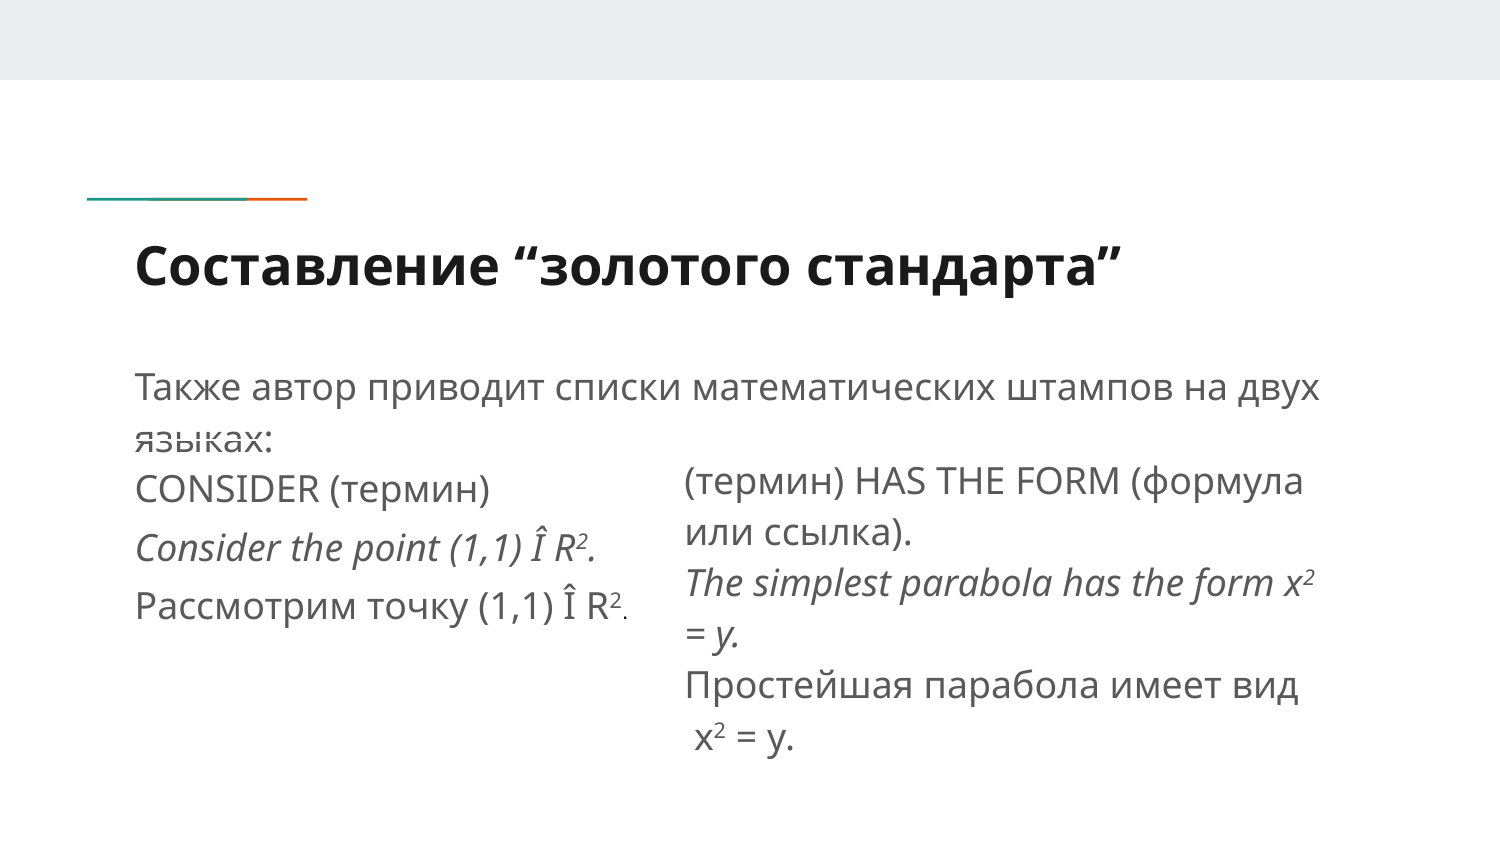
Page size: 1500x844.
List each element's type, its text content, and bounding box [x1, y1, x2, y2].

title Составление “золотого стандарта” [119, 216, 1381, 305]
list Также автор приводит списки математических штампов на двух языках: [119, 341, 1381, 712]
table_header CONSIDER (термин) Consider the point (1,1) Î R2. Рассмотрим точку (1,1) Î R2. [120, 441, 669, 808]
table_header (термин) HAS THE FORM (формула или ссылка). The simplest parabola has the form x2 = y. Простейшая парабола имеет вид x2 = y. [670, 441, 1356, 808]
